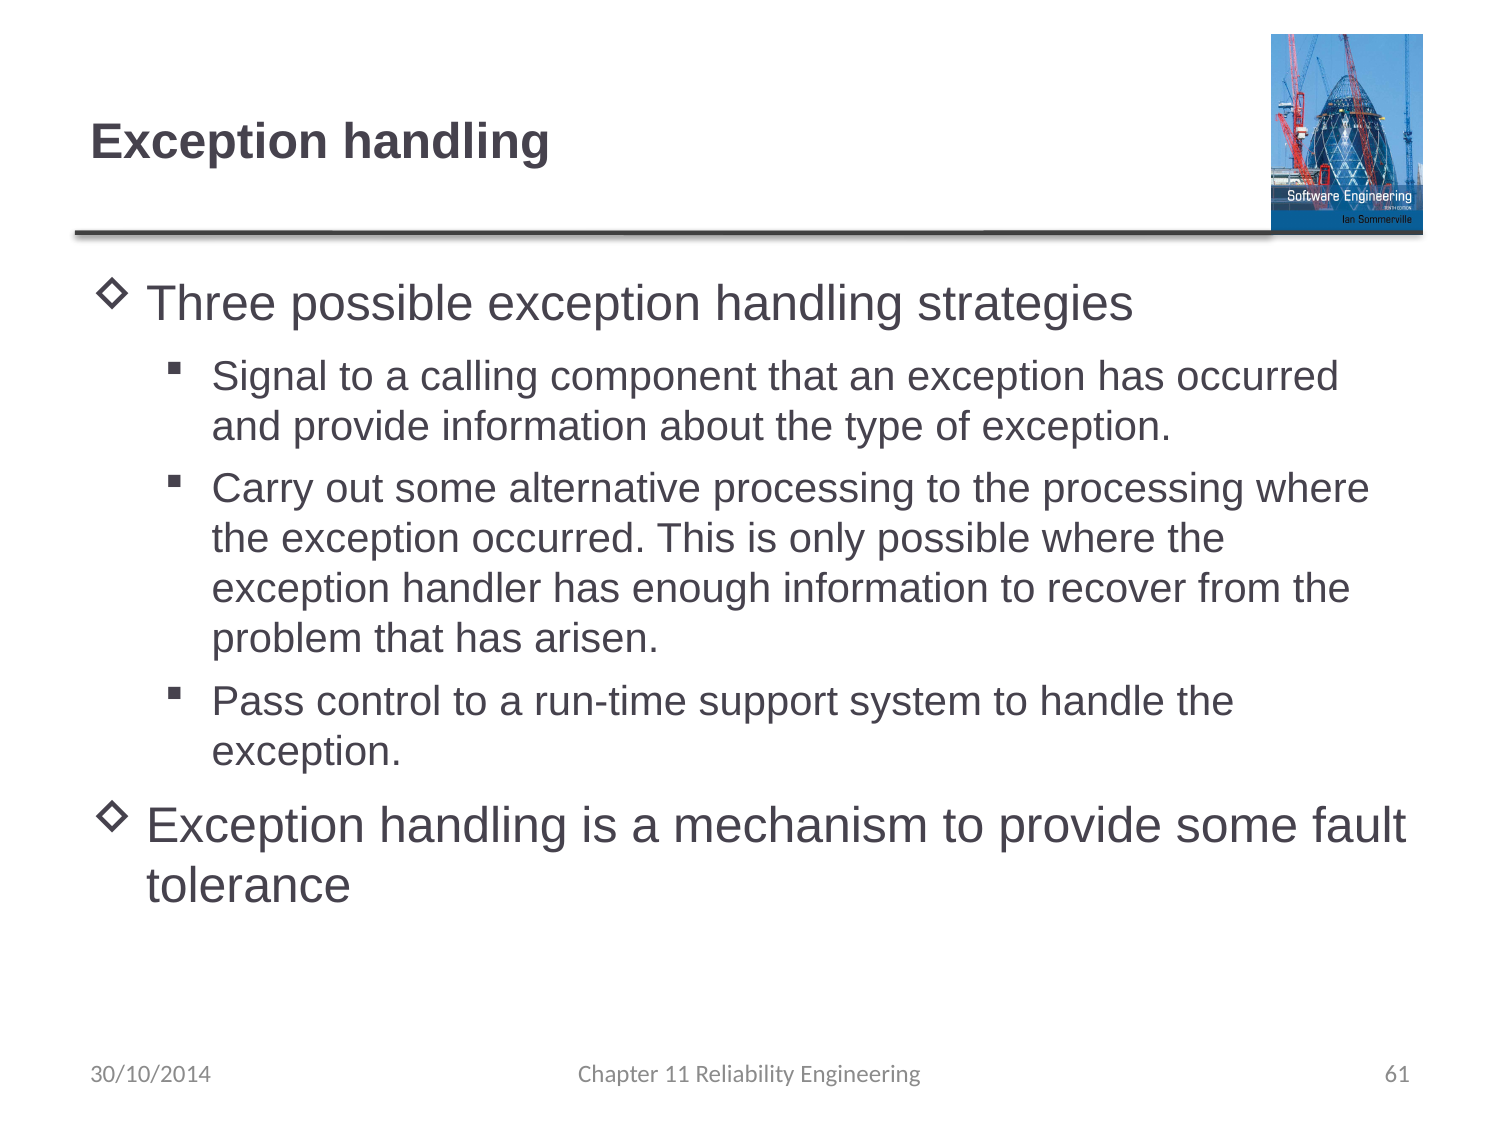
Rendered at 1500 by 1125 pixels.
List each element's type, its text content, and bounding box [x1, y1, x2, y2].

title Exception handling [74, 44, 1272, 233]
footer Chapter 11 Reliability Engineering [512, 1042, 988, 1103]
picture [1271, 34, 1423, 230]
slide_number 61 [1074, 1042, 1425, 1103]
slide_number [75, 1042, 425, 1103]
list Three possible exception handling strategies Signal to a calling component that an exception has occurred and provide information about the type of exception. Carry out some alternative processing to the processing where the exception occurred. This is only possible where the exception handler has enough information to recover from the problem that has arisen. Pass control to a run-time support system to handle the exception. Exception handling is a mechanism to provide some fault tolerance [75, 262, 1425, 1005]
